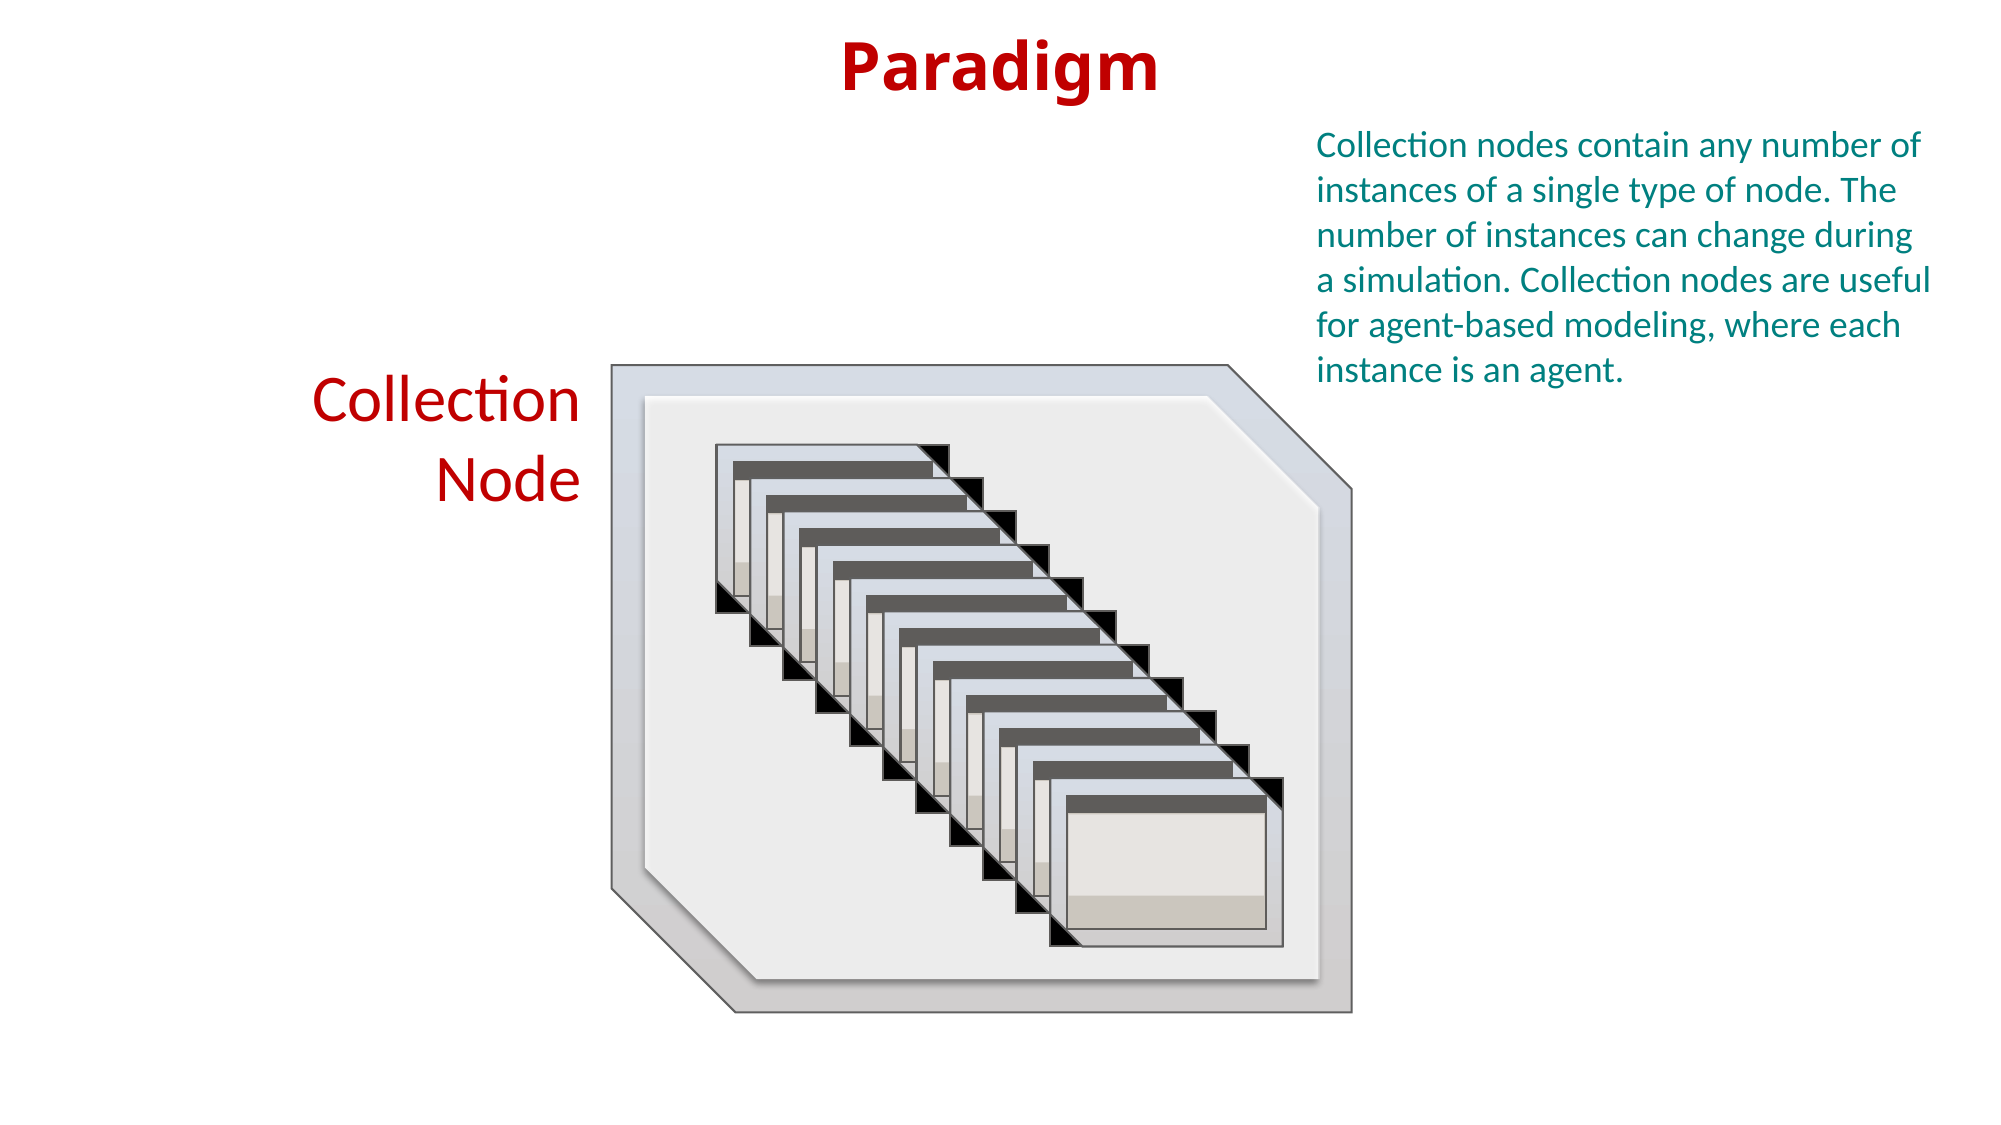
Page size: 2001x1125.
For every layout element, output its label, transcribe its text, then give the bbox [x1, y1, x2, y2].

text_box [983, 711, 1217, 880]
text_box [916, 644, 1150, 814]
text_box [749, 478, 983, 647]
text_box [716, 444, 950, 614]
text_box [1016, 744, 1250, 914]
text_box [610, 364, 1353, 1014]
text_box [1049, 778, 1283, 947]
text_box Collection nodes contain any number of instances of a single type of node. The number of instances can change during a simulation. Collection nodes are useful for agent-based modeling, where each instance is an agent. [1301, 112, 1950, 398]
text_box Paradigm [0, 23, 2000, 113]
text_box [645, 394, 1321, 981]
text_box Collection Node [101, 347, 597, 522]
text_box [849, 577, 1083, 747]
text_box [949, 677, 1183, 847]
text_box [816, 544, 1050, 714]
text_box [783, 511, 1017, 680]
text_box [883, 611, 1117, 780]
